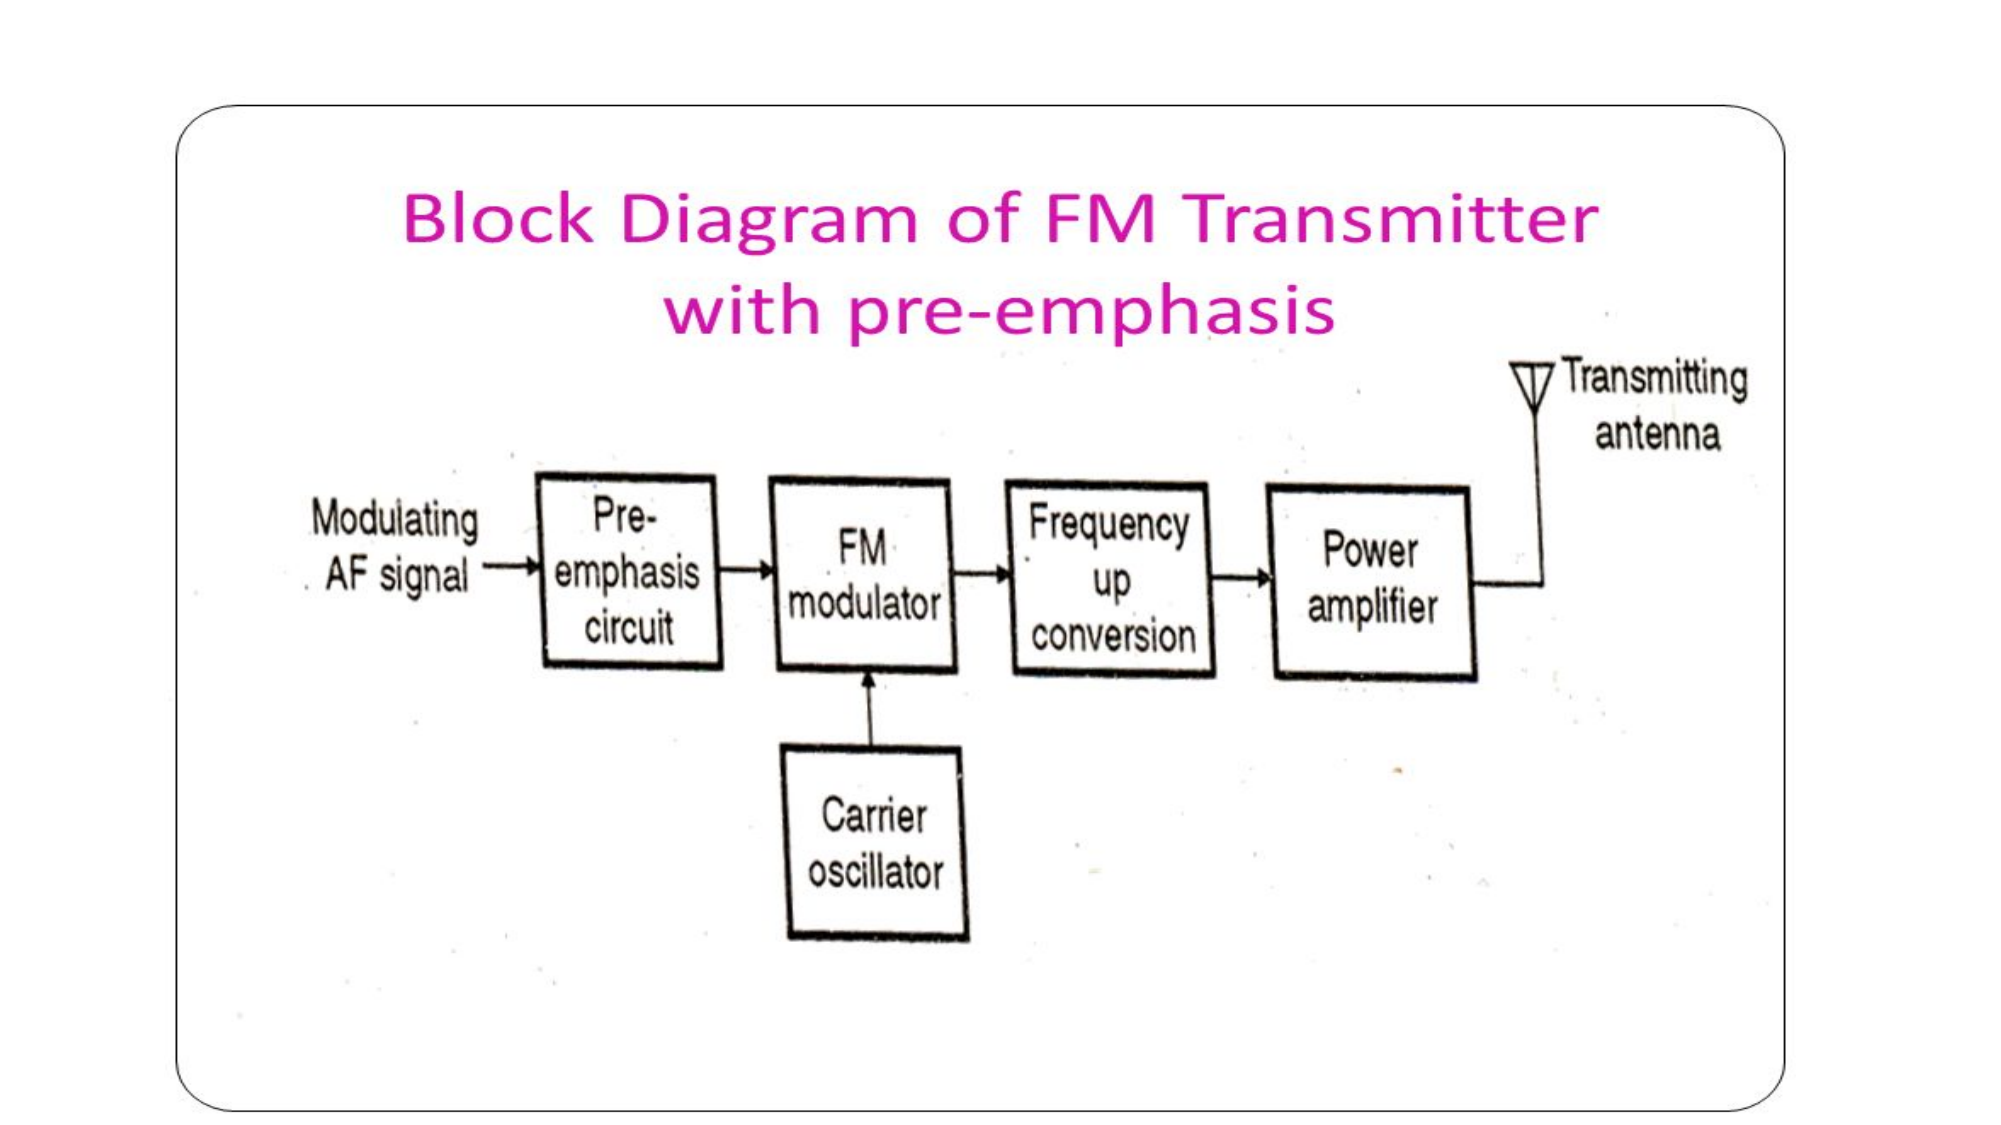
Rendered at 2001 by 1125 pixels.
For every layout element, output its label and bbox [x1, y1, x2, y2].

picture [164, 95, 1796, 1125]
